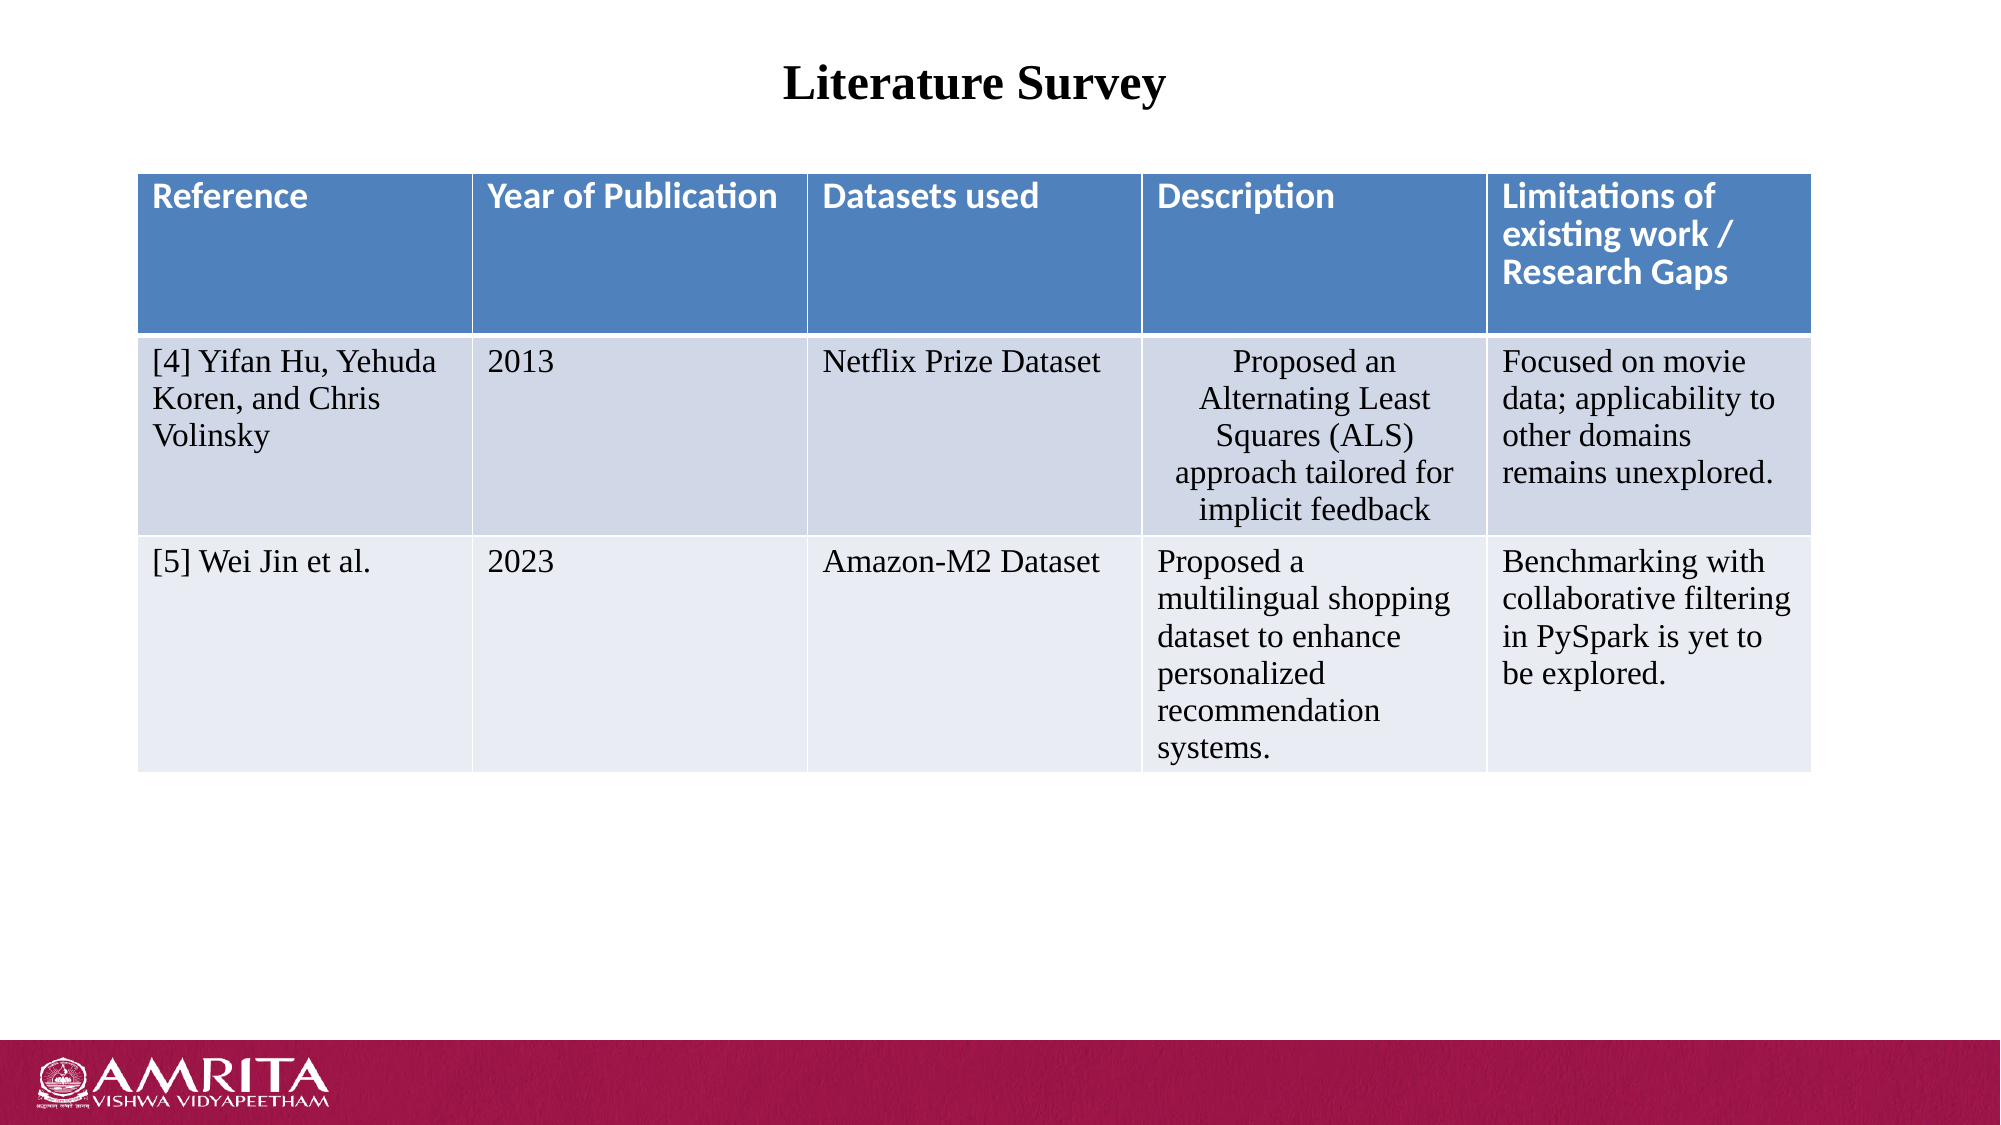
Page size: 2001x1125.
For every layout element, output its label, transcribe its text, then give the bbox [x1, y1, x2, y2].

table_cell [4] Yifan Hu, Yehuda Koren, and Chris Volinsky [138, 338, 472, 535]
table_header Datasets used [808, 174, 1141, 333]
table_header Year of Publication [473, 174, 807, 333]
title Literature Survey [75, 50, 1875, 111]
table_cell Proposed an Alternating Least Squares (ALS) approach tailored for implicit feedback [1143, 338, 1486, 535]
table_cell 2013 [473, 338, 807, 535]
table_header Description [1143, 174, 1486, 333]
table_cell Amazon-M2 Dataset [808, 537, 1141, 772]
table_cell 2023 [473, 537, 807, 772]
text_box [0, 1040, 2000, 1125]
table_cell Focused on movie data; applicability to other domains remains unexplored. [1488, 338, 1811, 535]
table_header Reference [138, 174, 472, 333]
table_cell Benchmarking with collaborative filtering in PySpark is yet to be explored. [1488, 537, 1811, 772]
table_cell Proposed a multilingual shopping dataset to enhance personalized recommendation systems. [1143, 537, 1486, 772]
table_header Limitations of existing work / Research Gaps [1488, 174, 1811, 333]
table_cell Netflix Prize Dataset [808, 338, 1141, 535]
table_cell [5] Wei Jin et al. [138, 537, 472, 772]
